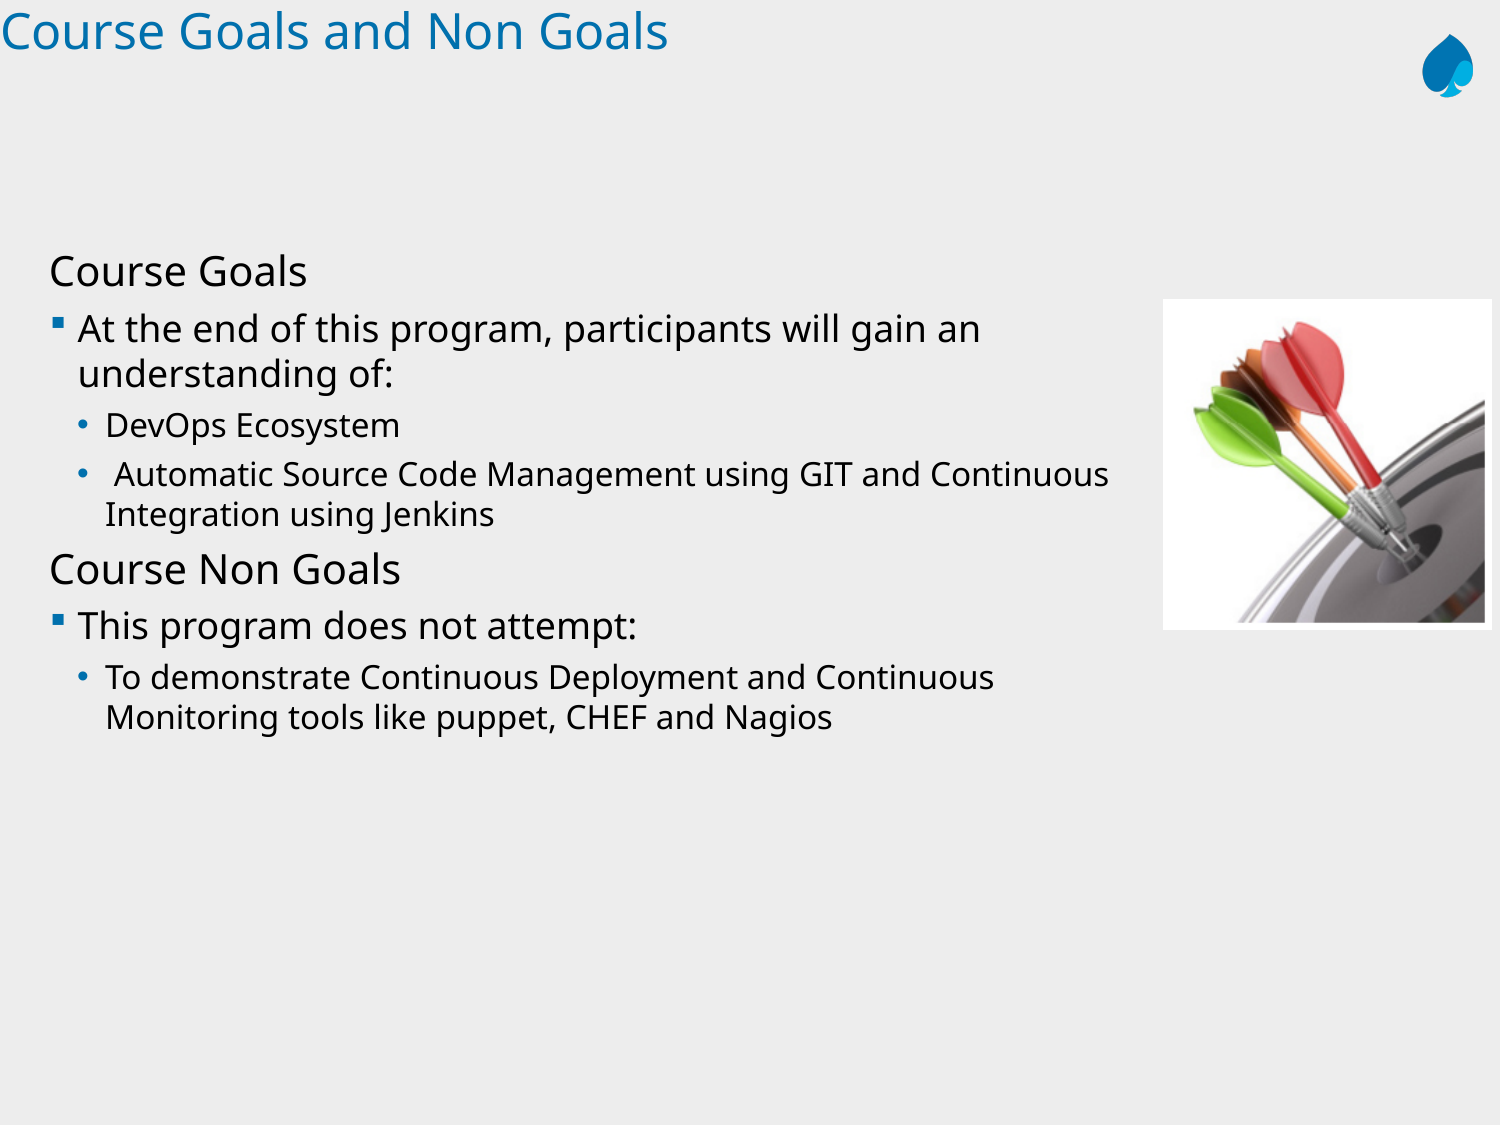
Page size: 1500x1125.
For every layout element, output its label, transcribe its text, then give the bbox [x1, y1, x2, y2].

list Course Goals At the end of this program, participants will gain an understanding of: DevOps Ecosystem Automatic Source Code Management using GIT and Continuous Integration using Jenkins Course Non Goals This program does not attempt: To demonstrate Continuous Deployment and Continuous Monitoring tools like puppet, CHEF and Nagios [48, 245, 1164, 1007]
picture [1164, 299, 1492, 630]
title Course Goals and Non Goals [0, 0, 1500, 165]
